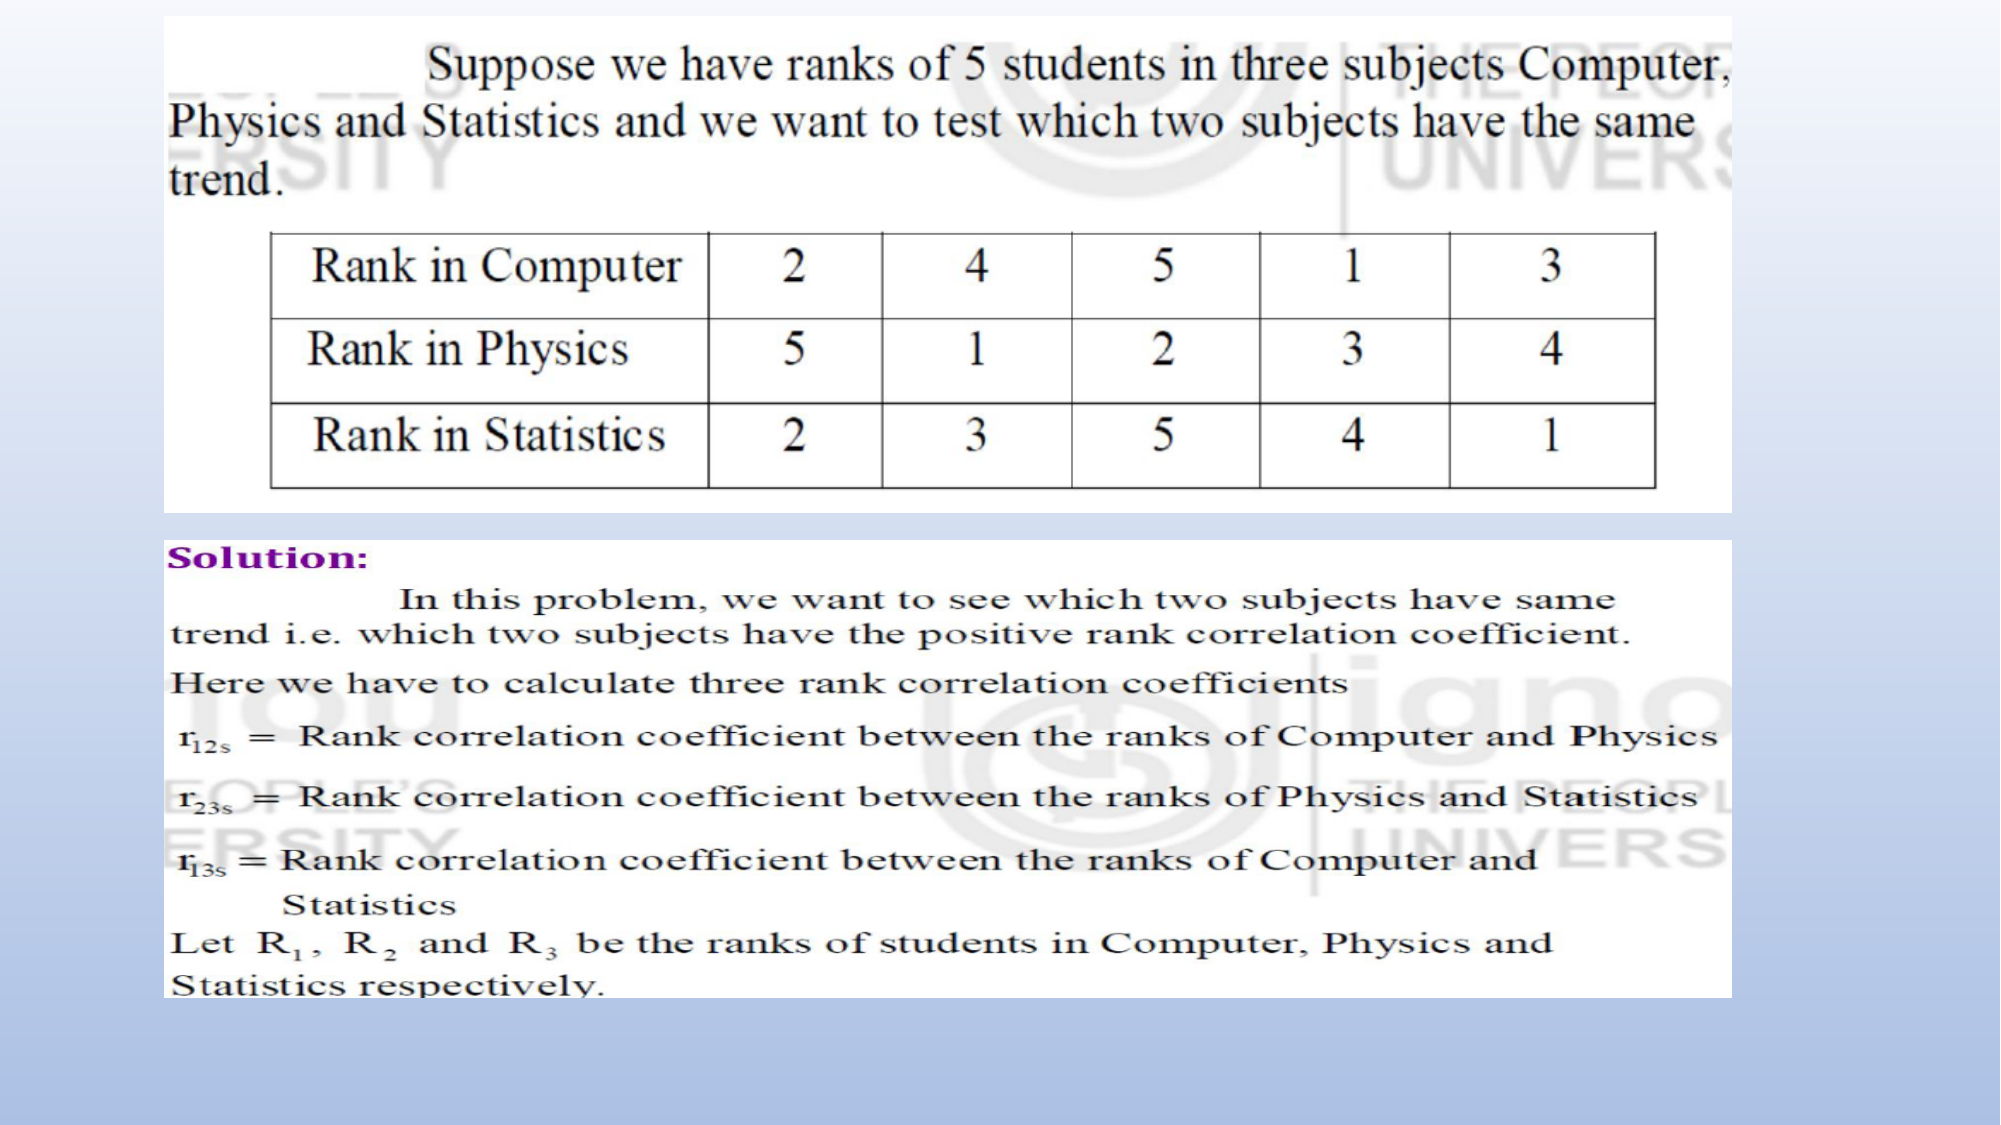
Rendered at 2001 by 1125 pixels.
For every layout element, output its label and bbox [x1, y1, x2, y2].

picture [164, 15, 1732, 513]
picture [164, 540, 1732, 998]
